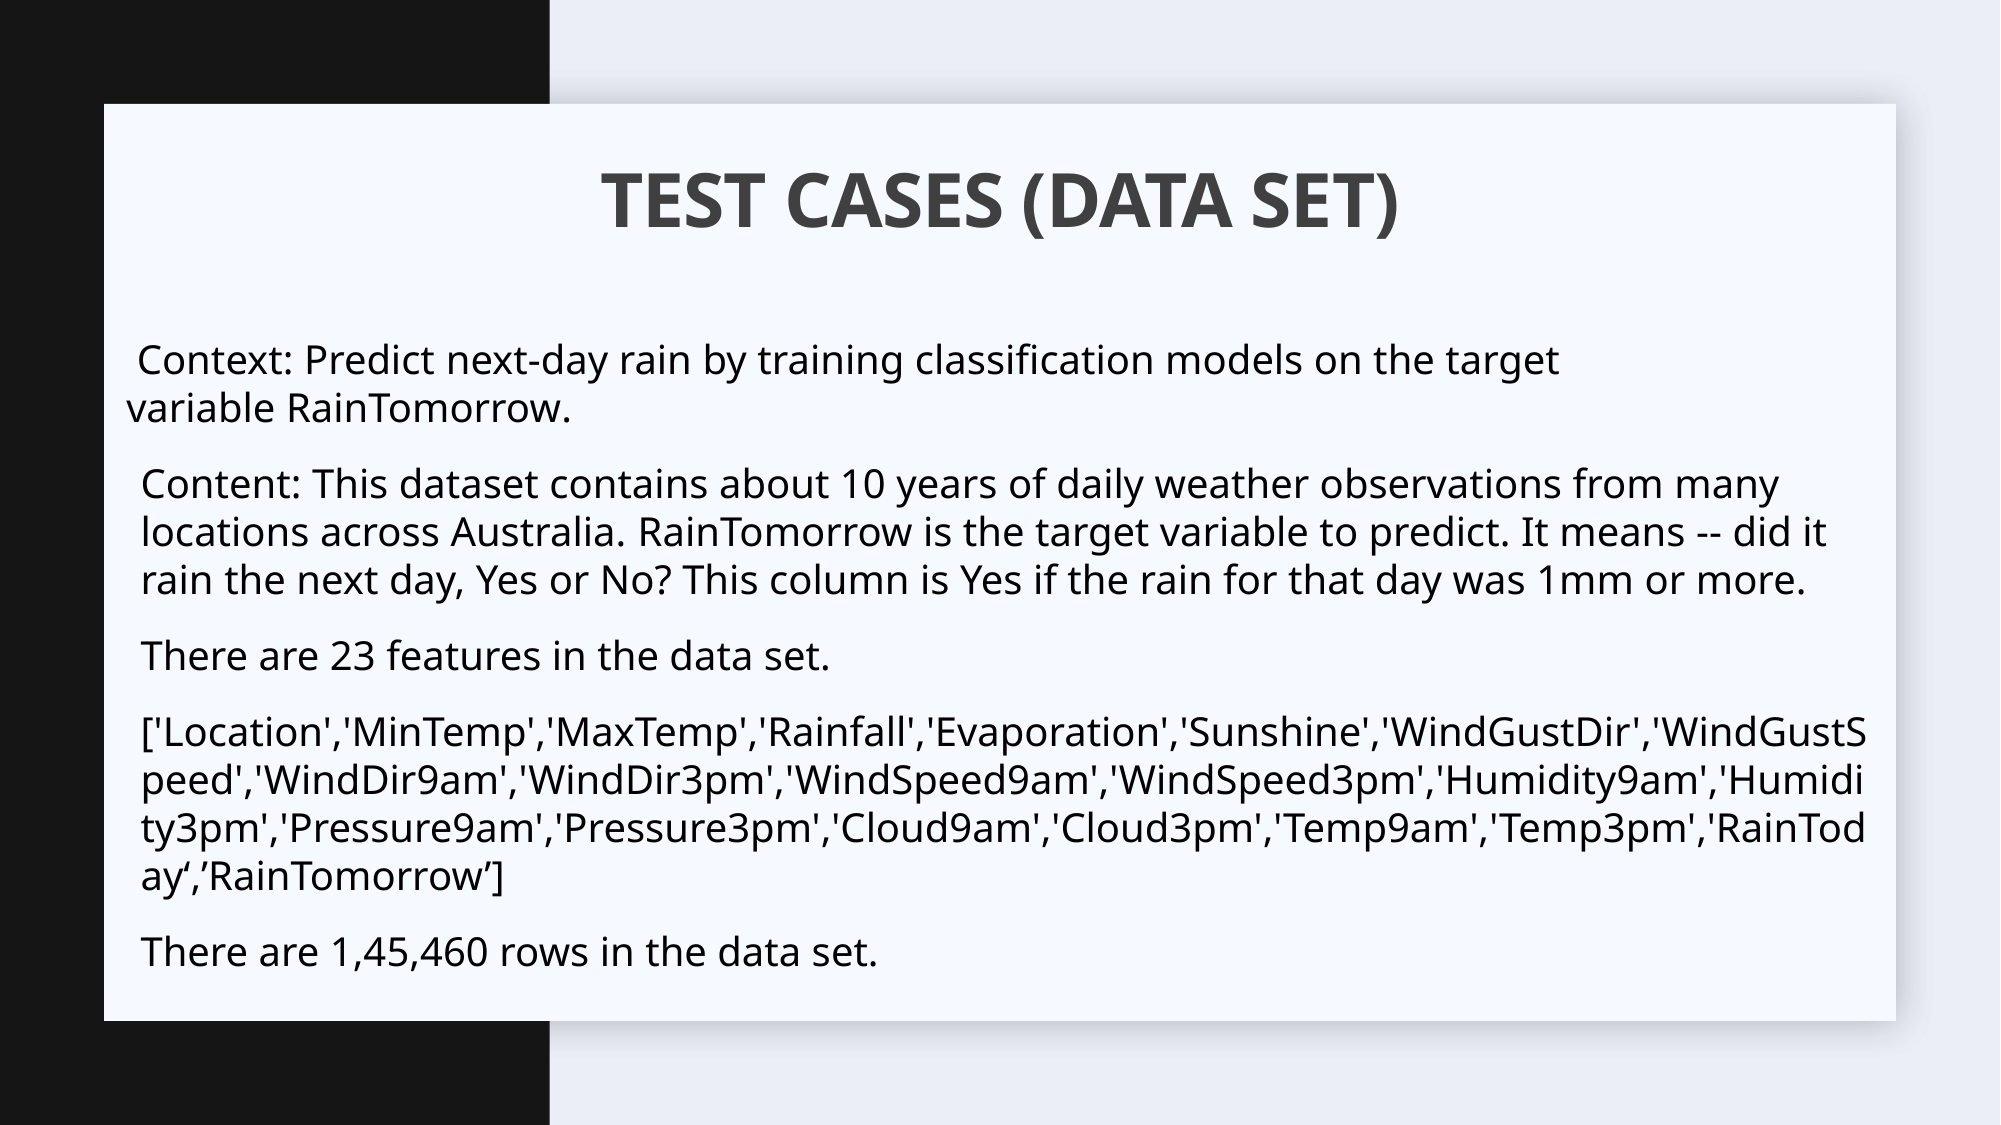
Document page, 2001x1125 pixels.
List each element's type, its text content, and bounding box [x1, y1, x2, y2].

title TEST CASES (DATA SET) [174, 154, 1825, 251]
list Context: Predict next-day rain by training classification models on the target variable RainTomorrow. Content: This dataset contains about 10 years of daily weather observations from many locations across Australia. RainTomorrow is the target variable to predict. It means -- did it rain the next day, Yes or No? This column is Yes if the rain for that day was 1mm or more. There are 23 features in the data set. ['Location','MinTemp','MaxTemp','Rainfall','Evaporation','Sunshine','WindGustDir','WindGustSpeed','WindDir9am','WindDir3pm','WindSpeed9am','WindSpeed3pm','Humidity9am','Humidity3pm','Pressure9am','Pressure3pm','Cloud9am','Cloud3pm','Temp9am','Temp3pm','RainToday‘,’RainTomorrow’] There are 1,45,460 rows in the data set. [126, 251, 1879, 996]
